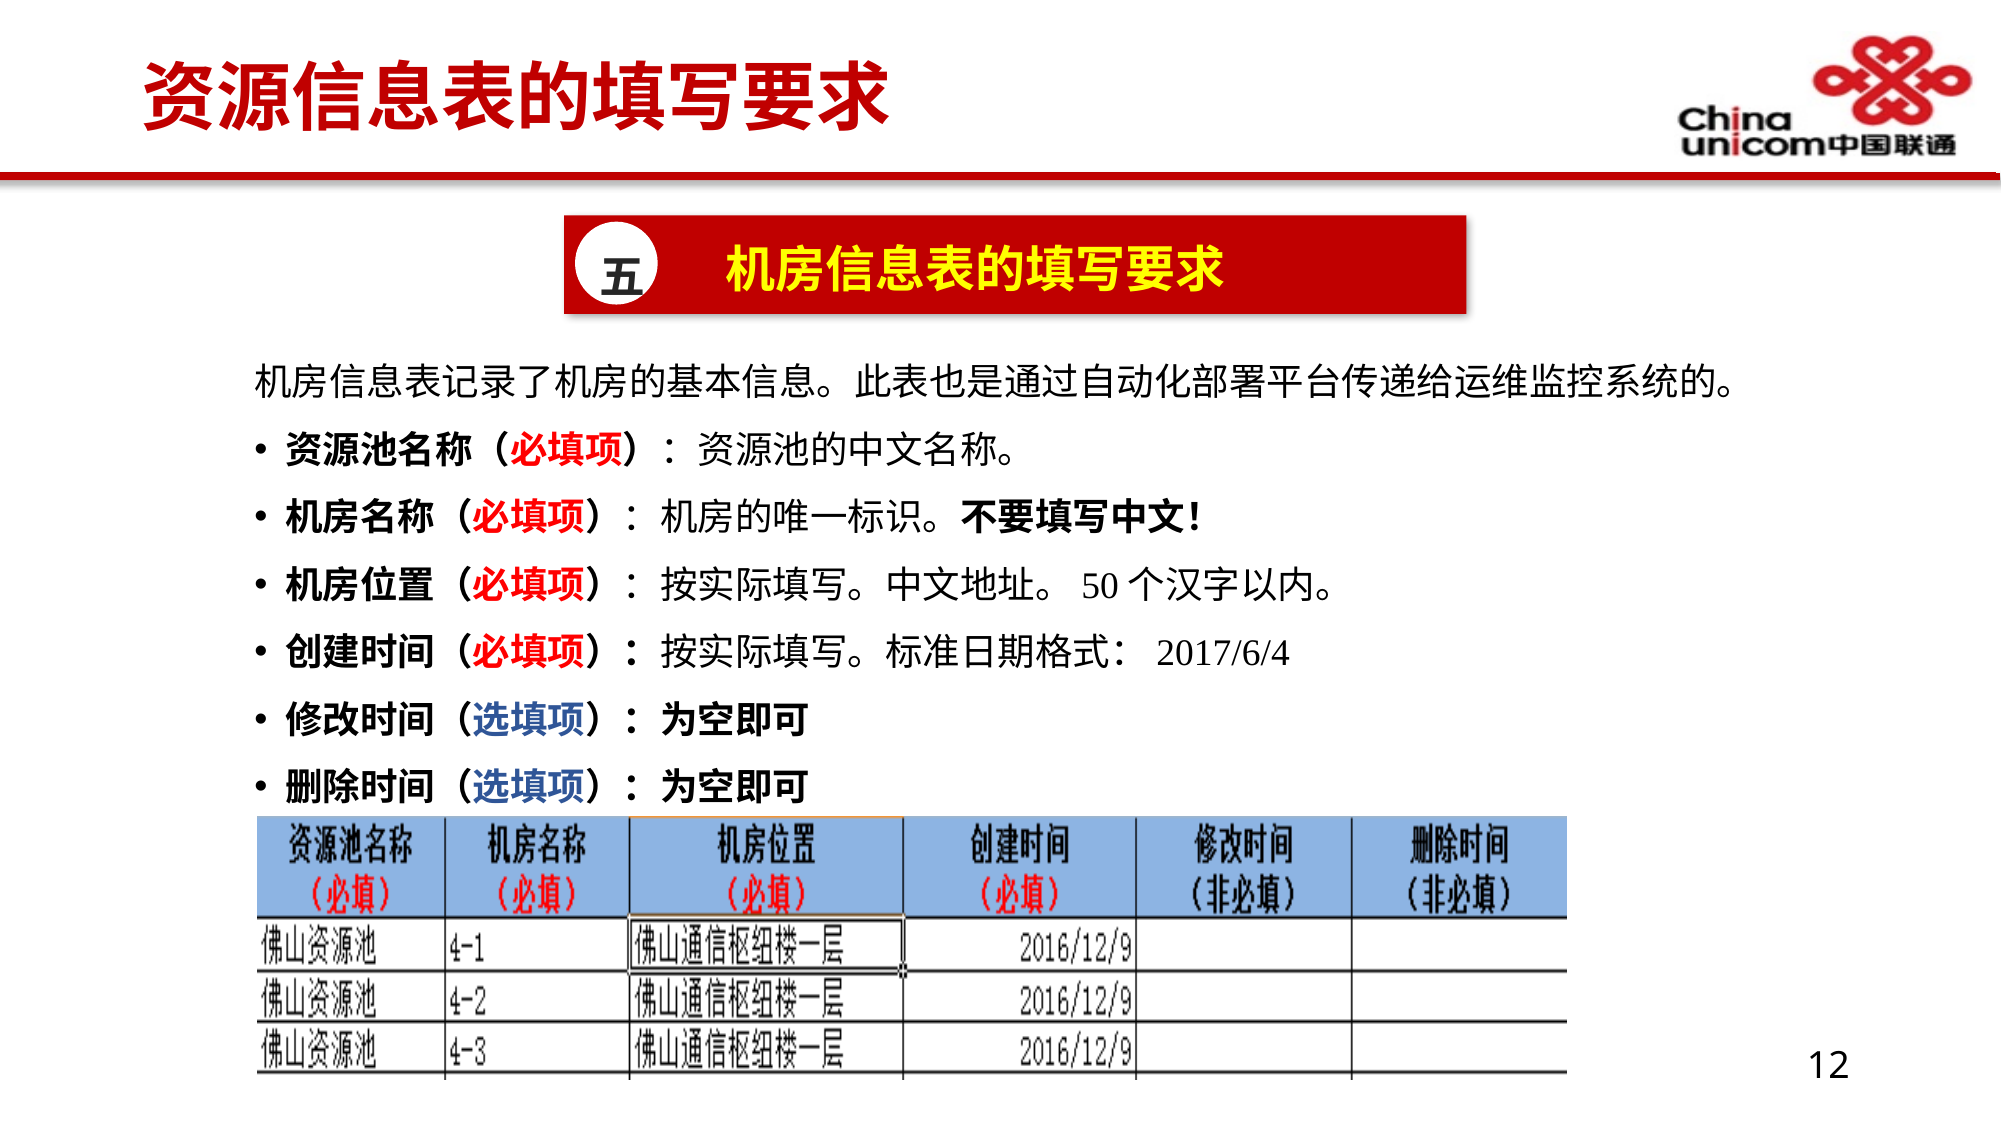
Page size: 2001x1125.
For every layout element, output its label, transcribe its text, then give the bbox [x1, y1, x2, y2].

text_box 机房信息表记录了机房的基本信息。此表也是通过自动化部署平台传递给运维监控系统的。 资源池名称（必填项）：资源池的中文名称。 机房名称（必填项）：机房的唯一标识。不要填写中文！ 机房位置（必填项）：按实际填写。中文地址。50个汉字以内。 创建时间（必填项）：按实际填写。标准日期格式：2017/6/4 修改时间（选填项）：为空即可 删除时间（选填项）：为空即可 [239, 328, 1770, 816]
text_box [564, 215, 1467, 314]
text_box [647, 235, 658, 291]
text_box 资源信息表的填写要求 [51, 41, 1228, 147]
text_box 机房信息表的填写要求 [710, 230, 1241, 305]
text_box 1 [574, 220, 673, 310]
text_box 五 [585, 220, 647, 303]
picture [1674, 31, 1977, 161]
picture [257, 816, 1567, 1080]
text_box [575, 236, 585, 290]
